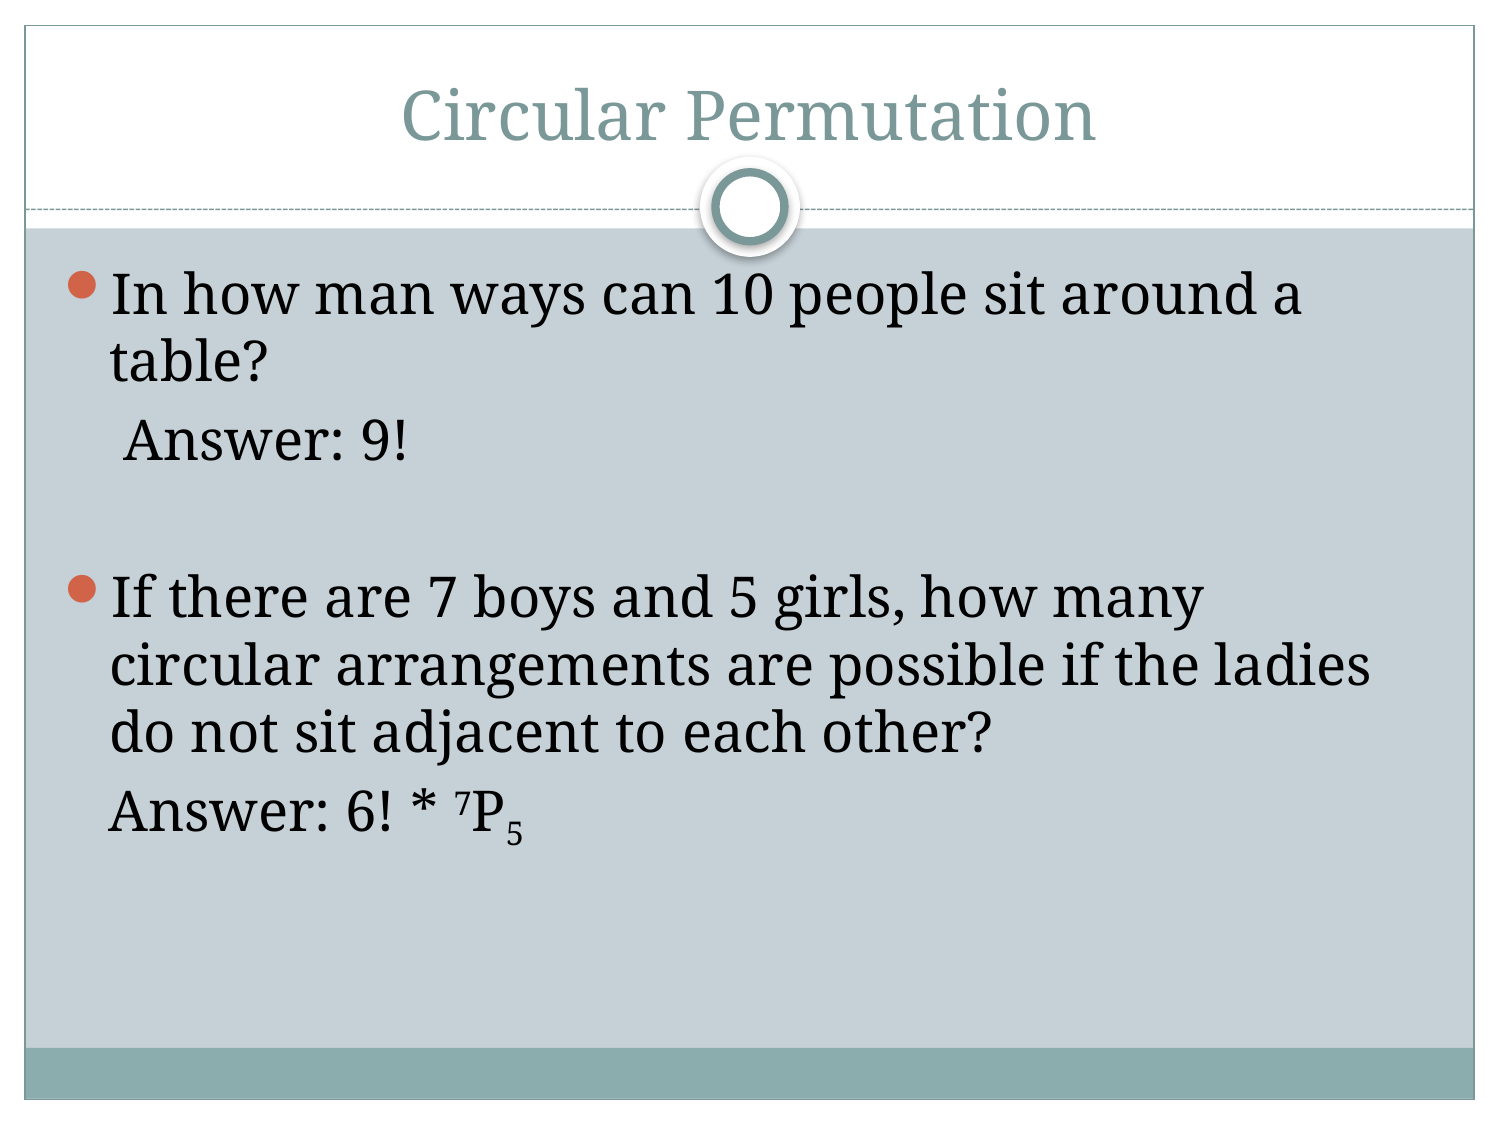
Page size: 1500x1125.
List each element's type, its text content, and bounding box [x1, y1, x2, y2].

list In how man ways can 10 people sit around a table? Answer: 9! If there are 7 boys and 5 girls, how many circular arrangements are possible if the ladies do not sit adjacent to each other? Answer: 6! * 7P5 [49, 250, 1445, 1001]
title Circular Permutation [49, 37, 1450, 162]
